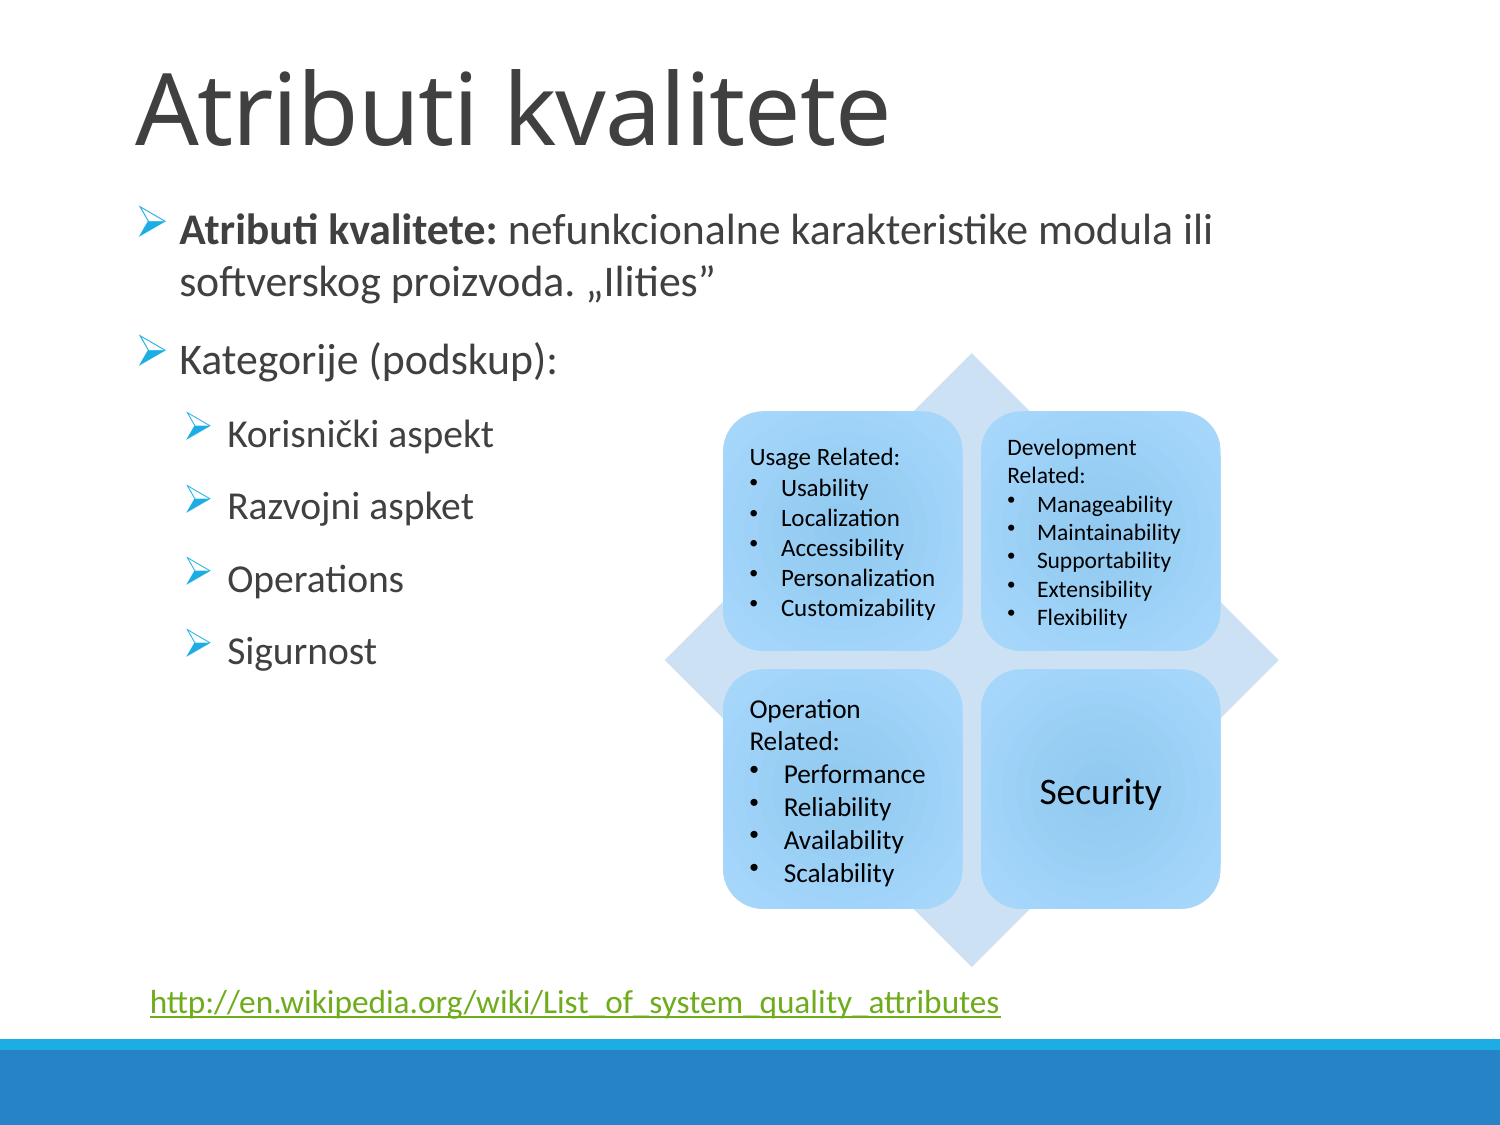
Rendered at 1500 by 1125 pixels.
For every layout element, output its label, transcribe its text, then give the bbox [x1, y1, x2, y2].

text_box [582, 352, 1362, 968]
text_box http://en.wikipedia.org/wiki/List_of_system_quality_attributes [135, 972, 1176, 1028]
title Atributi kvalitete [135, 40, 1373, 174]
list Atributi kvalitete: nefunkcionalne karakteristike modula ili softverskog proizvoda. „Ilities” Kategorije (podskup): Korisnički aspekt Razvojni aspket Operations Sigurnost [135, 192, 1373, 954]
